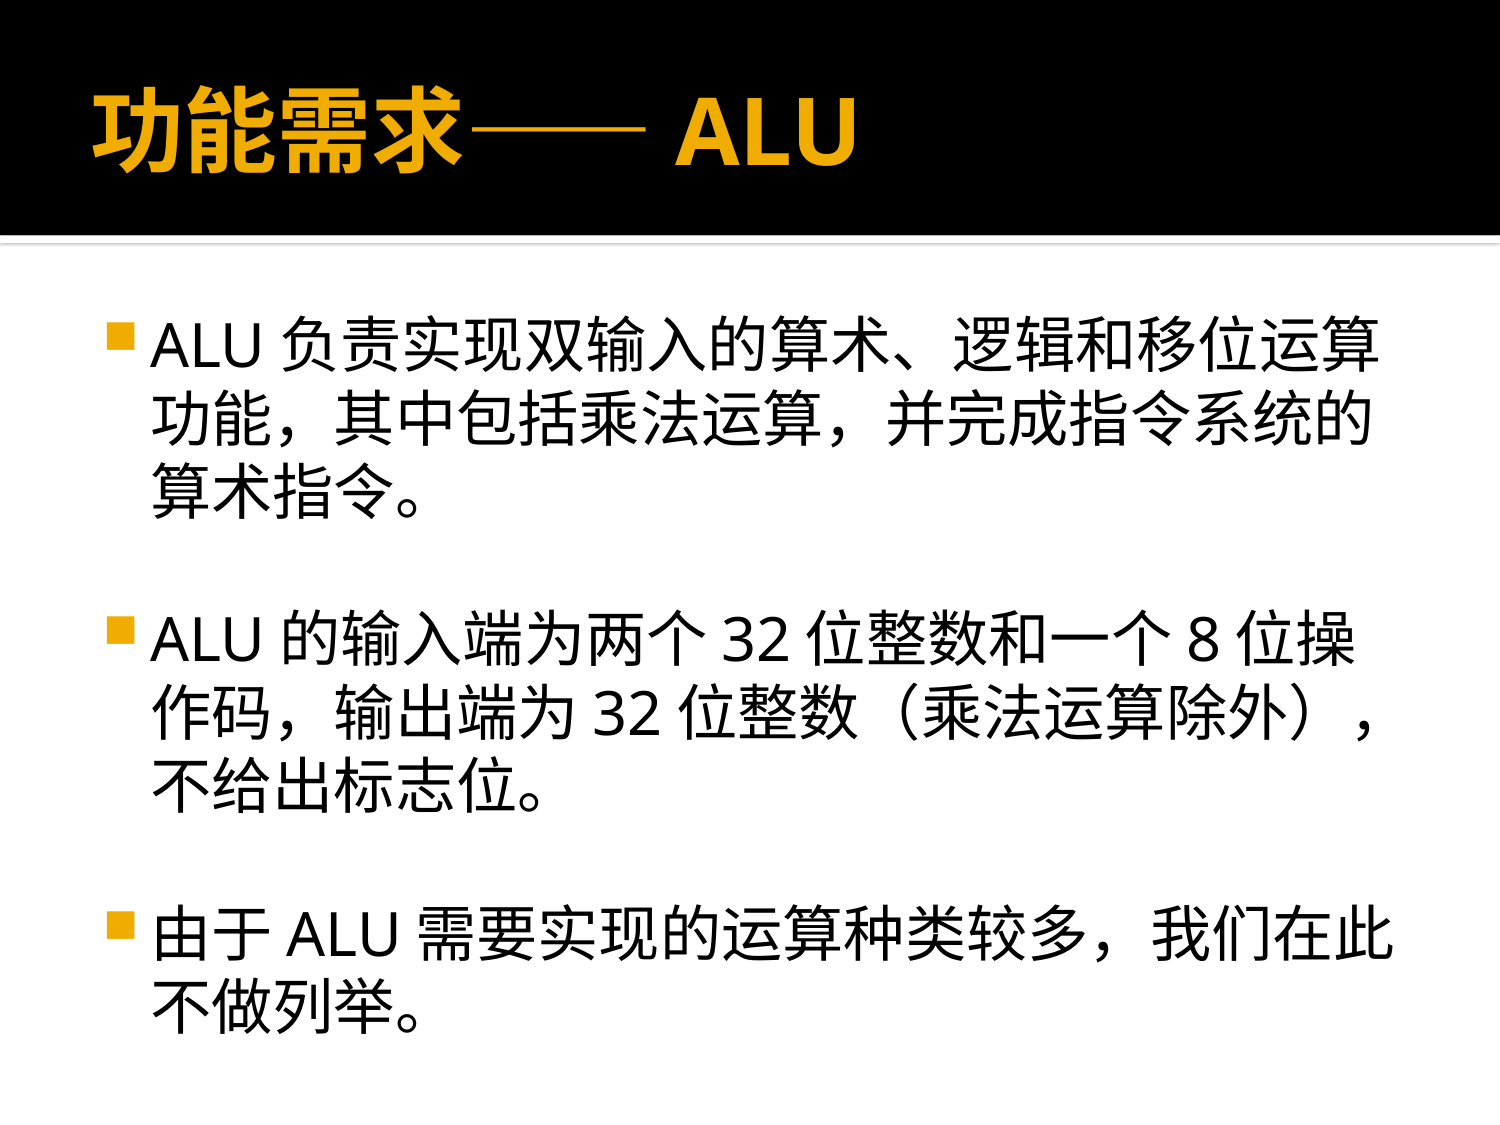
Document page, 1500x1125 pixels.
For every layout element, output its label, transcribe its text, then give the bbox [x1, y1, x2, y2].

list ALU负责实现双输入的算术、逻辑和移位运算功能，其中包括乘法运算，并完成指令系统的算术指令。 ALU的输入端为两个32位整数和一个8位操作码，输出端为32位整数（乘法运算除外），不给出标志位。 由于ALU需要实现的运算种类较多，我们在此不做列举。 [75, 291, 1425, 1050]
title 功能需求——ALU [75, 25, 1425, 231]
